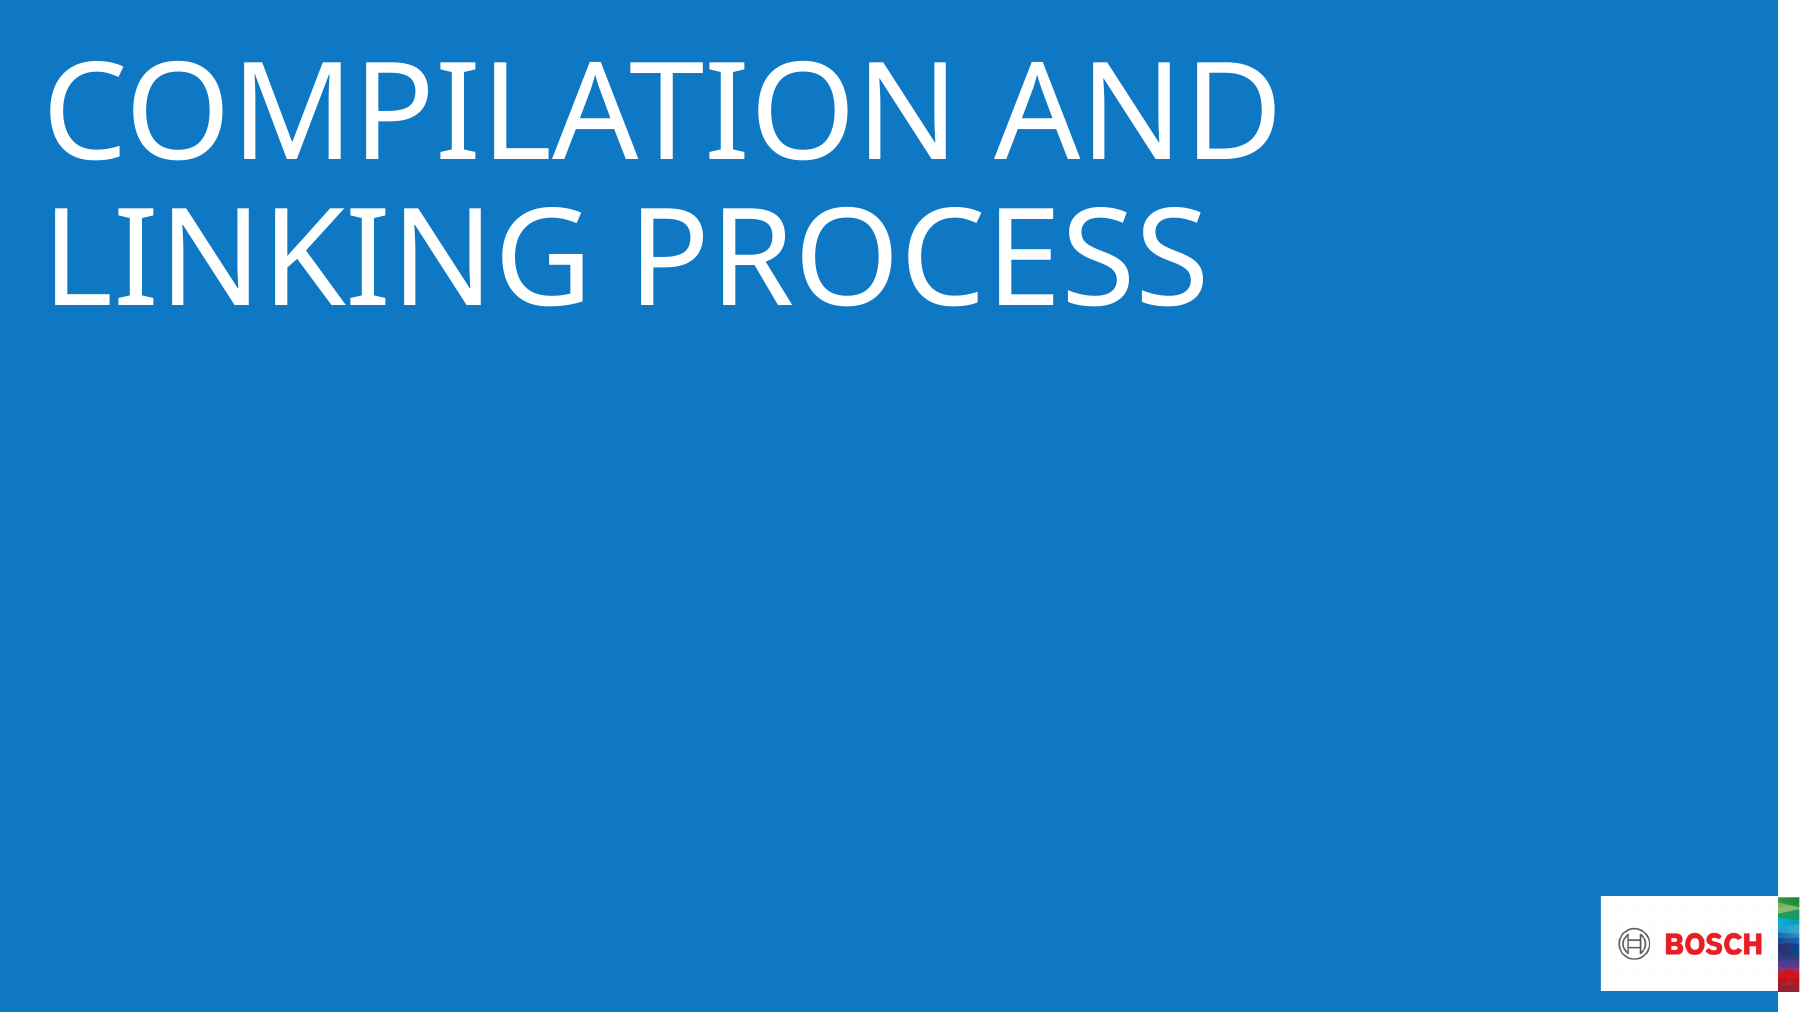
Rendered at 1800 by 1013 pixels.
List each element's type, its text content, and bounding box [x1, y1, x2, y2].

picture [1600, 0, 1800, 1013]
title Compilation and Linking Process [42, 42, 1663, 897]
